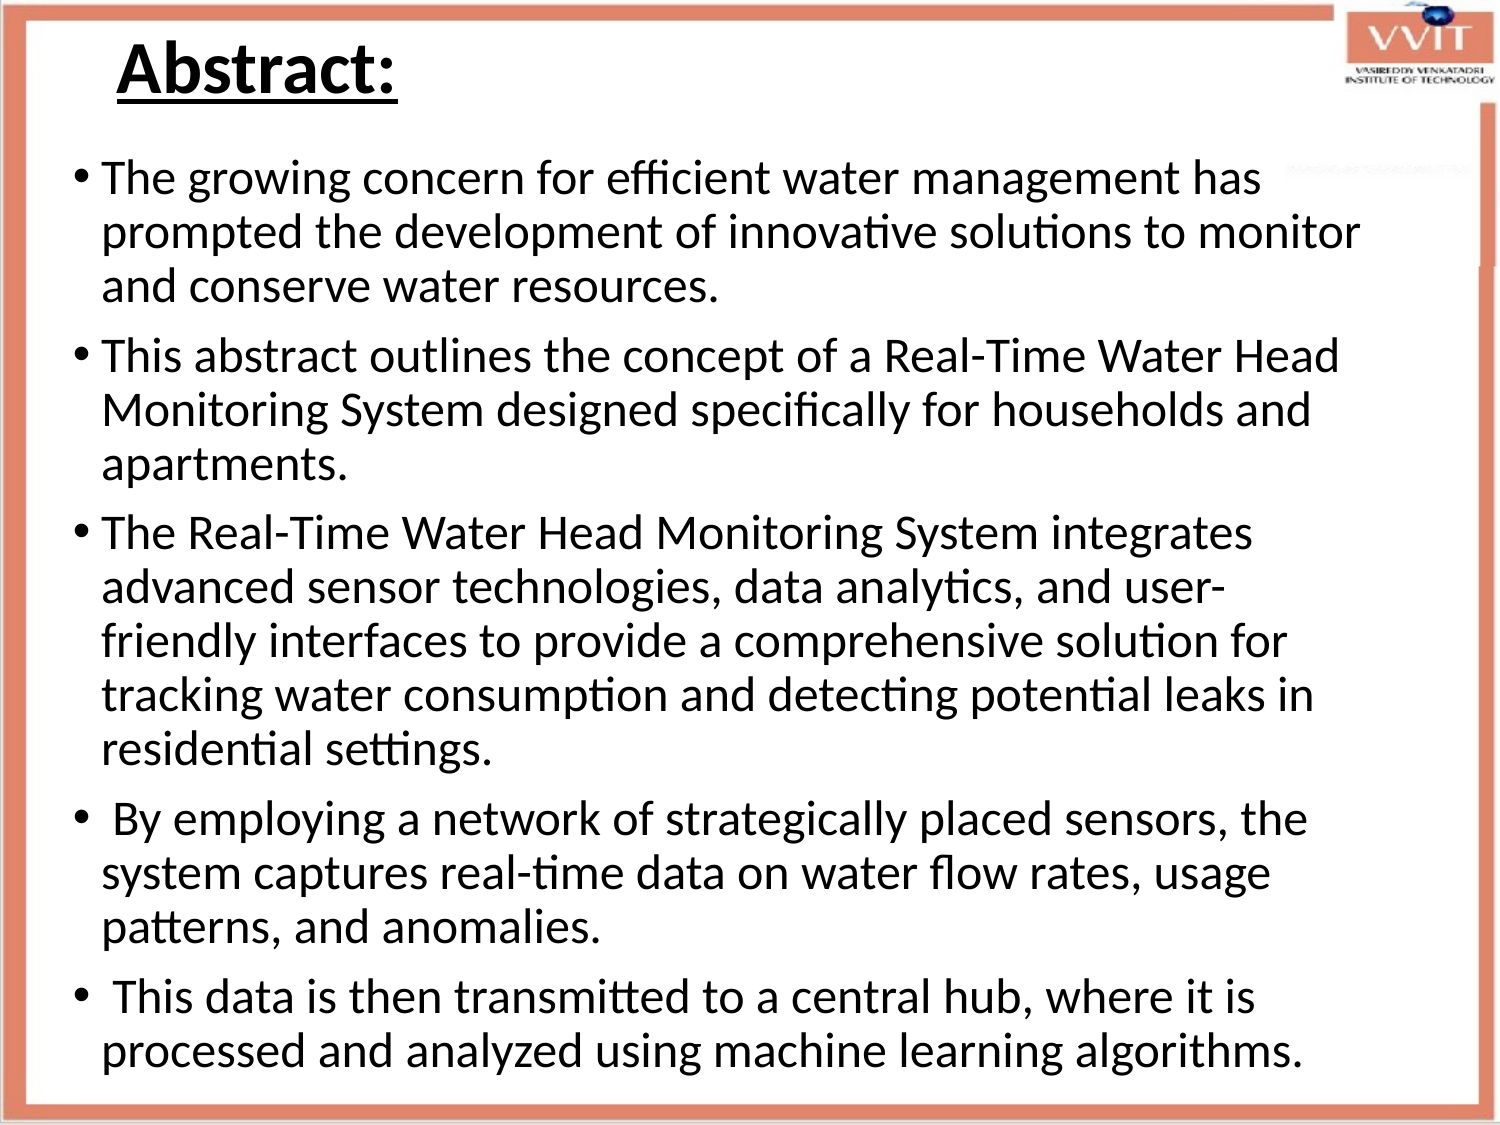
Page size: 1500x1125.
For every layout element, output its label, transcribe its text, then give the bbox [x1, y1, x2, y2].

list The growing concern for efficient water management has prompted the development of innovative solutions to monitor and conserve water resources. This abstract outlines the concept of a Real-Time Water Head Monitoring System designed specifically for households and apartments. The Real-Time Water Head Monitoring System integrates advanced sensor technologies, data analytics, and user-friendly interfaces to provide a comprehensive solution for tracking water consumption and detecting potential leaks in residential settings. By employing a network of strategically placed sensors, the system captures real-time data on water flow rates, usage patterns, and anomalies. This data is then transmitted to a central hub, where it is processed and analyzed using machine learning algorithms. [57, 144, 1388, 1088]
text_box Abstract: [29, 11, 486, 117]
picture [0, 0, 1500, 1125]
